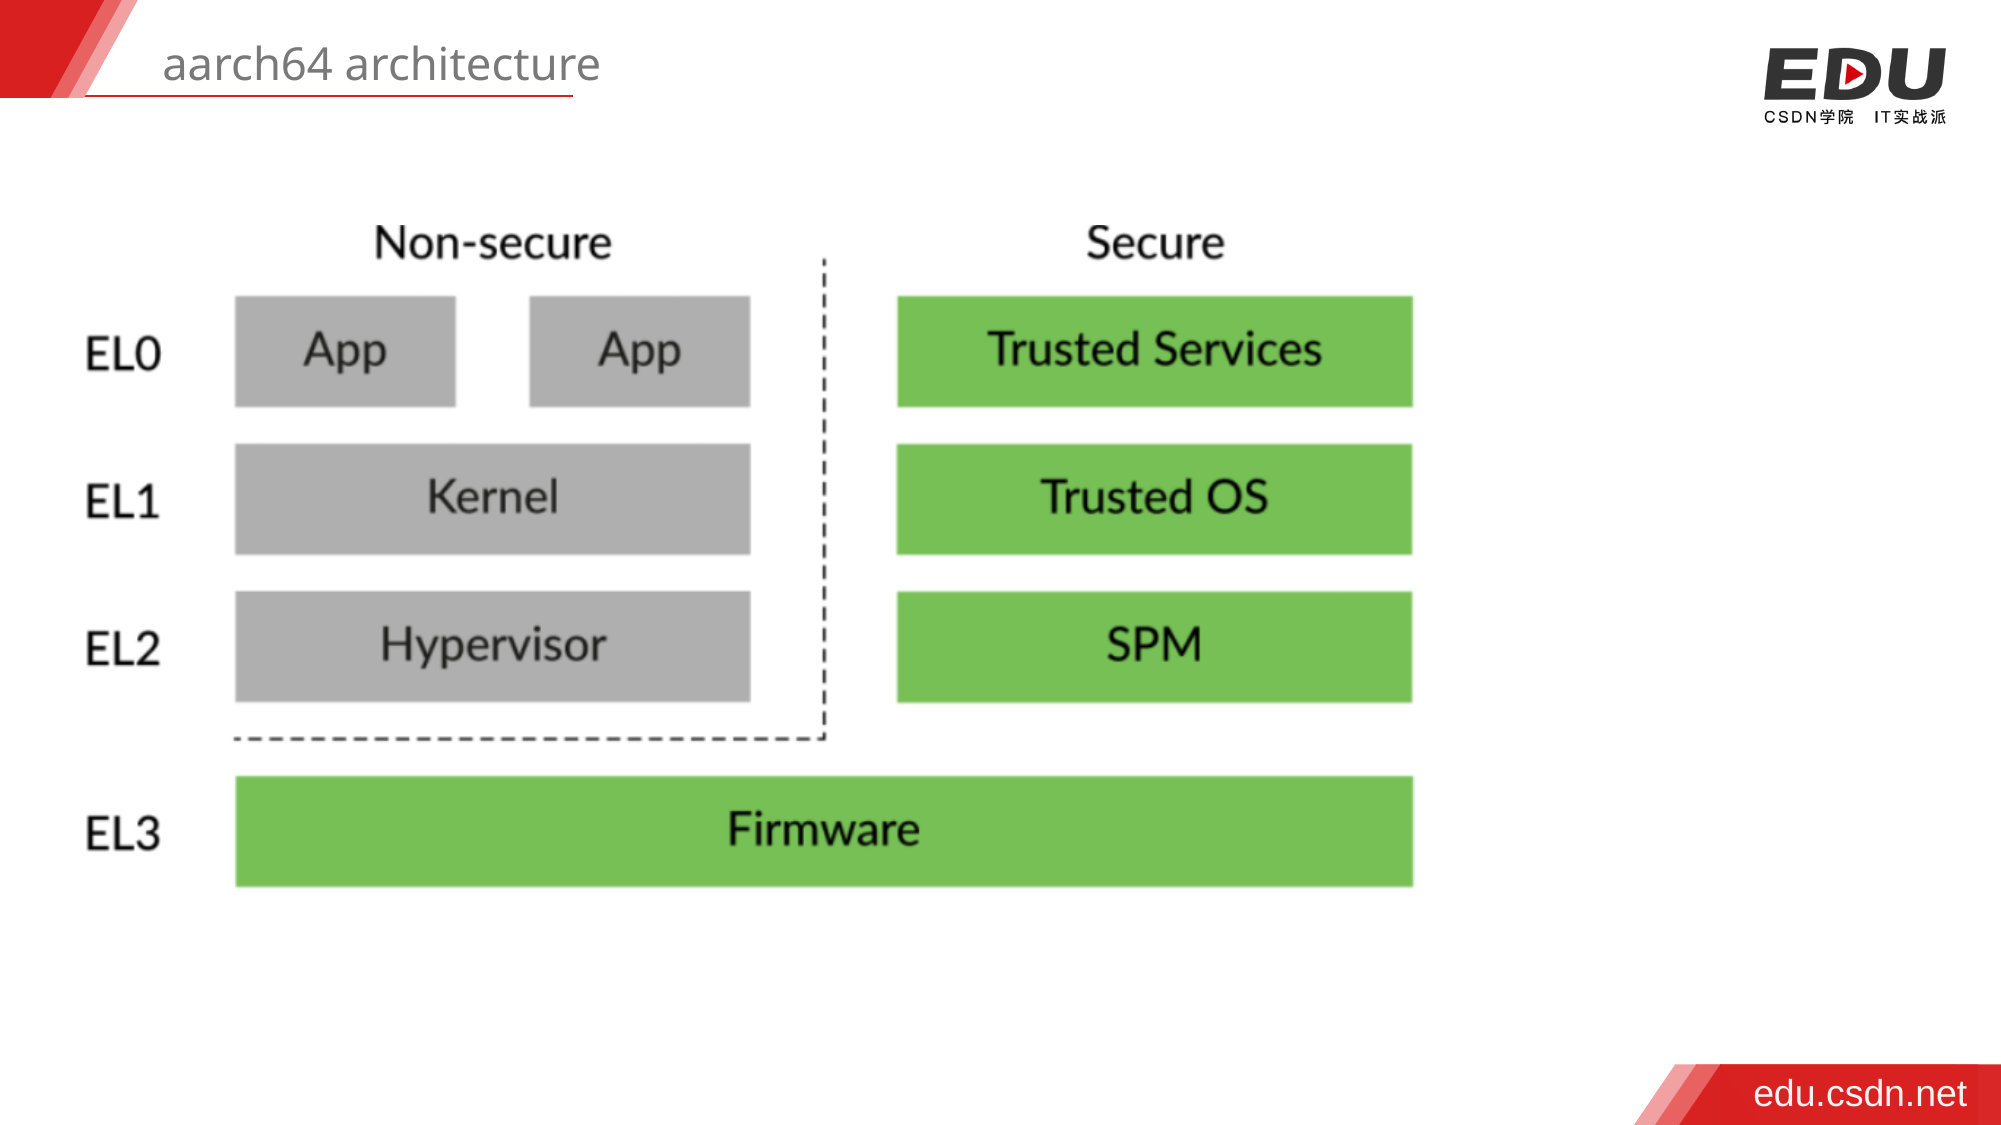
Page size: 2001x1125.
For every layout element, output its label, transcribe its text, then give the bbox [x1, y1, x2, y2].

picture [66, 225, 1441, 900]
text_box aarch64 architecture [154, 0, 618, 98]
picture [1761, 42, 1948, 128]
